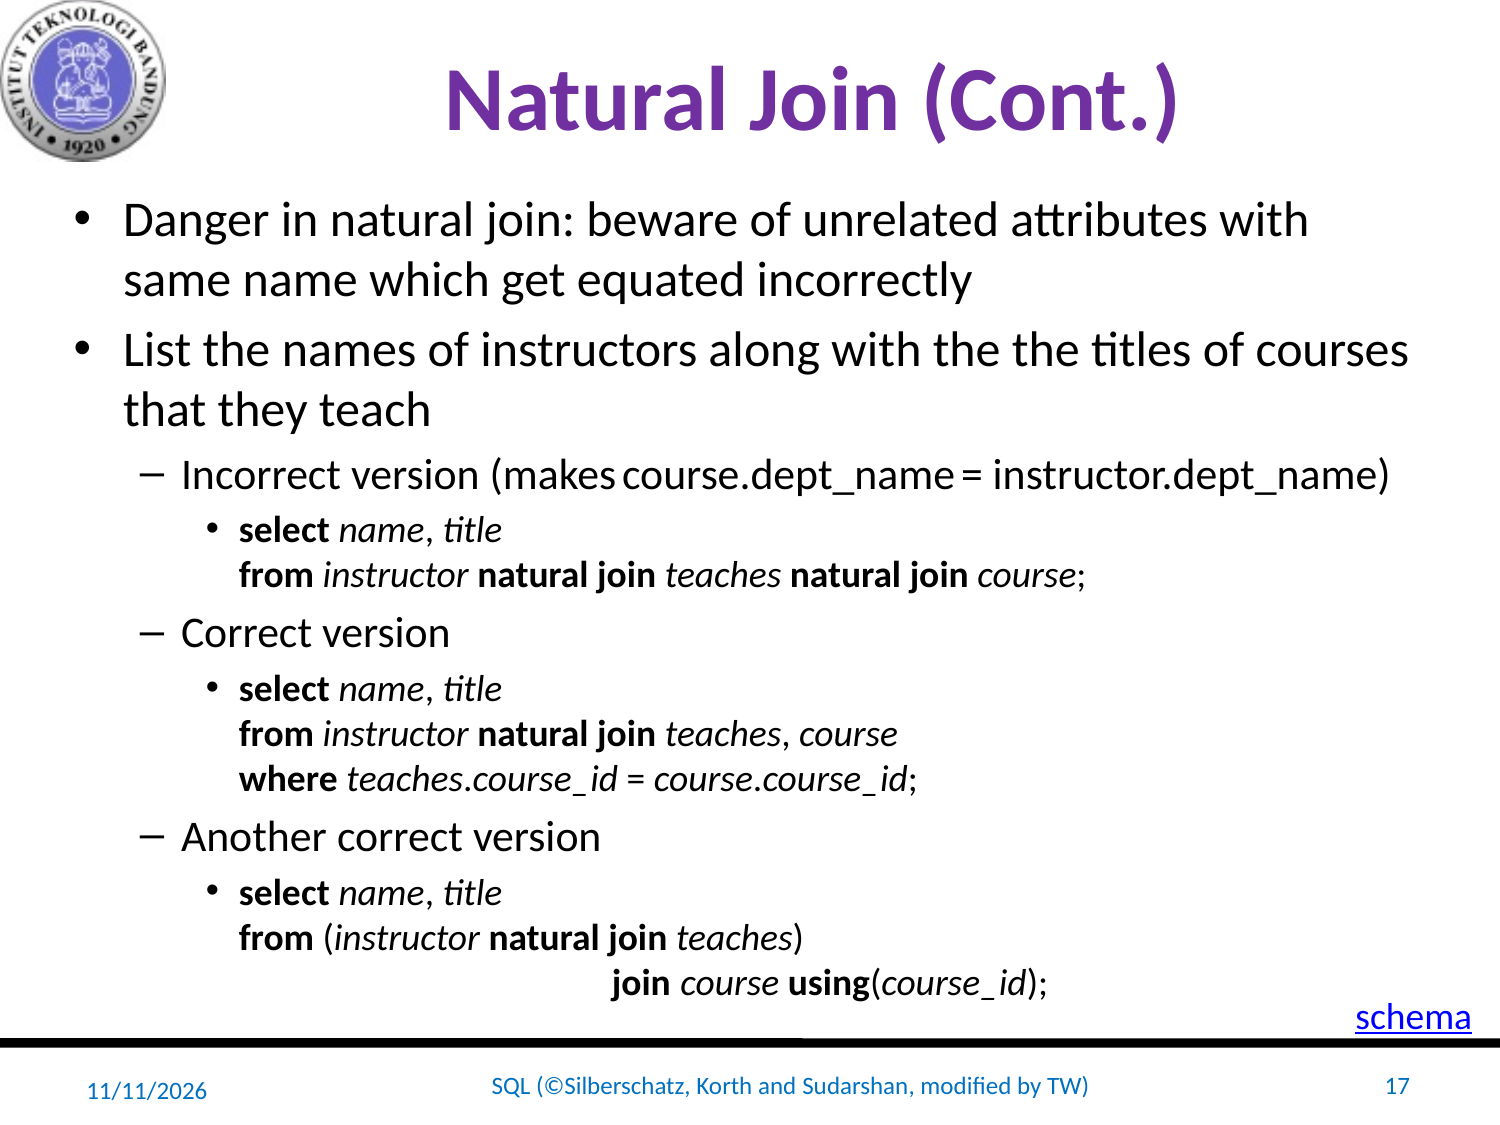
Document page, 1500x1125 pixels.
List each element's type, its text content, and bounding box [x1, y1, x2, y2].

picture [0, 0, 138, 162]
slide_number 17 [1359, 1054, 1425, 1115]
title Natural Join (Cont.) [138, 0, 1489, 188]
text_box schema [1340, 984, 1488, 1045]
list Danger in natural join: beware of unrelated attributes with same name which get equated incorrectly List the names of instructors along with the the titles of courses that they teach Incorrect version (makes course.dept_name = instructor.dept_name) select name, title from instructor natural join teaches natural join course; Correct version select name, title from instructor natural join teaches, course where teaches.course_id = course.course_id; Another correct version select name, title from (instructor natural join teaches) join course using(course_id); [58, 179, 1436, 1022]
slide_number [58, 1054, 223, 1125]
footer SQL (©Silberschatz, Korth and Sudarshan, modified by TW) [246, 1054, 1336, 1115]
